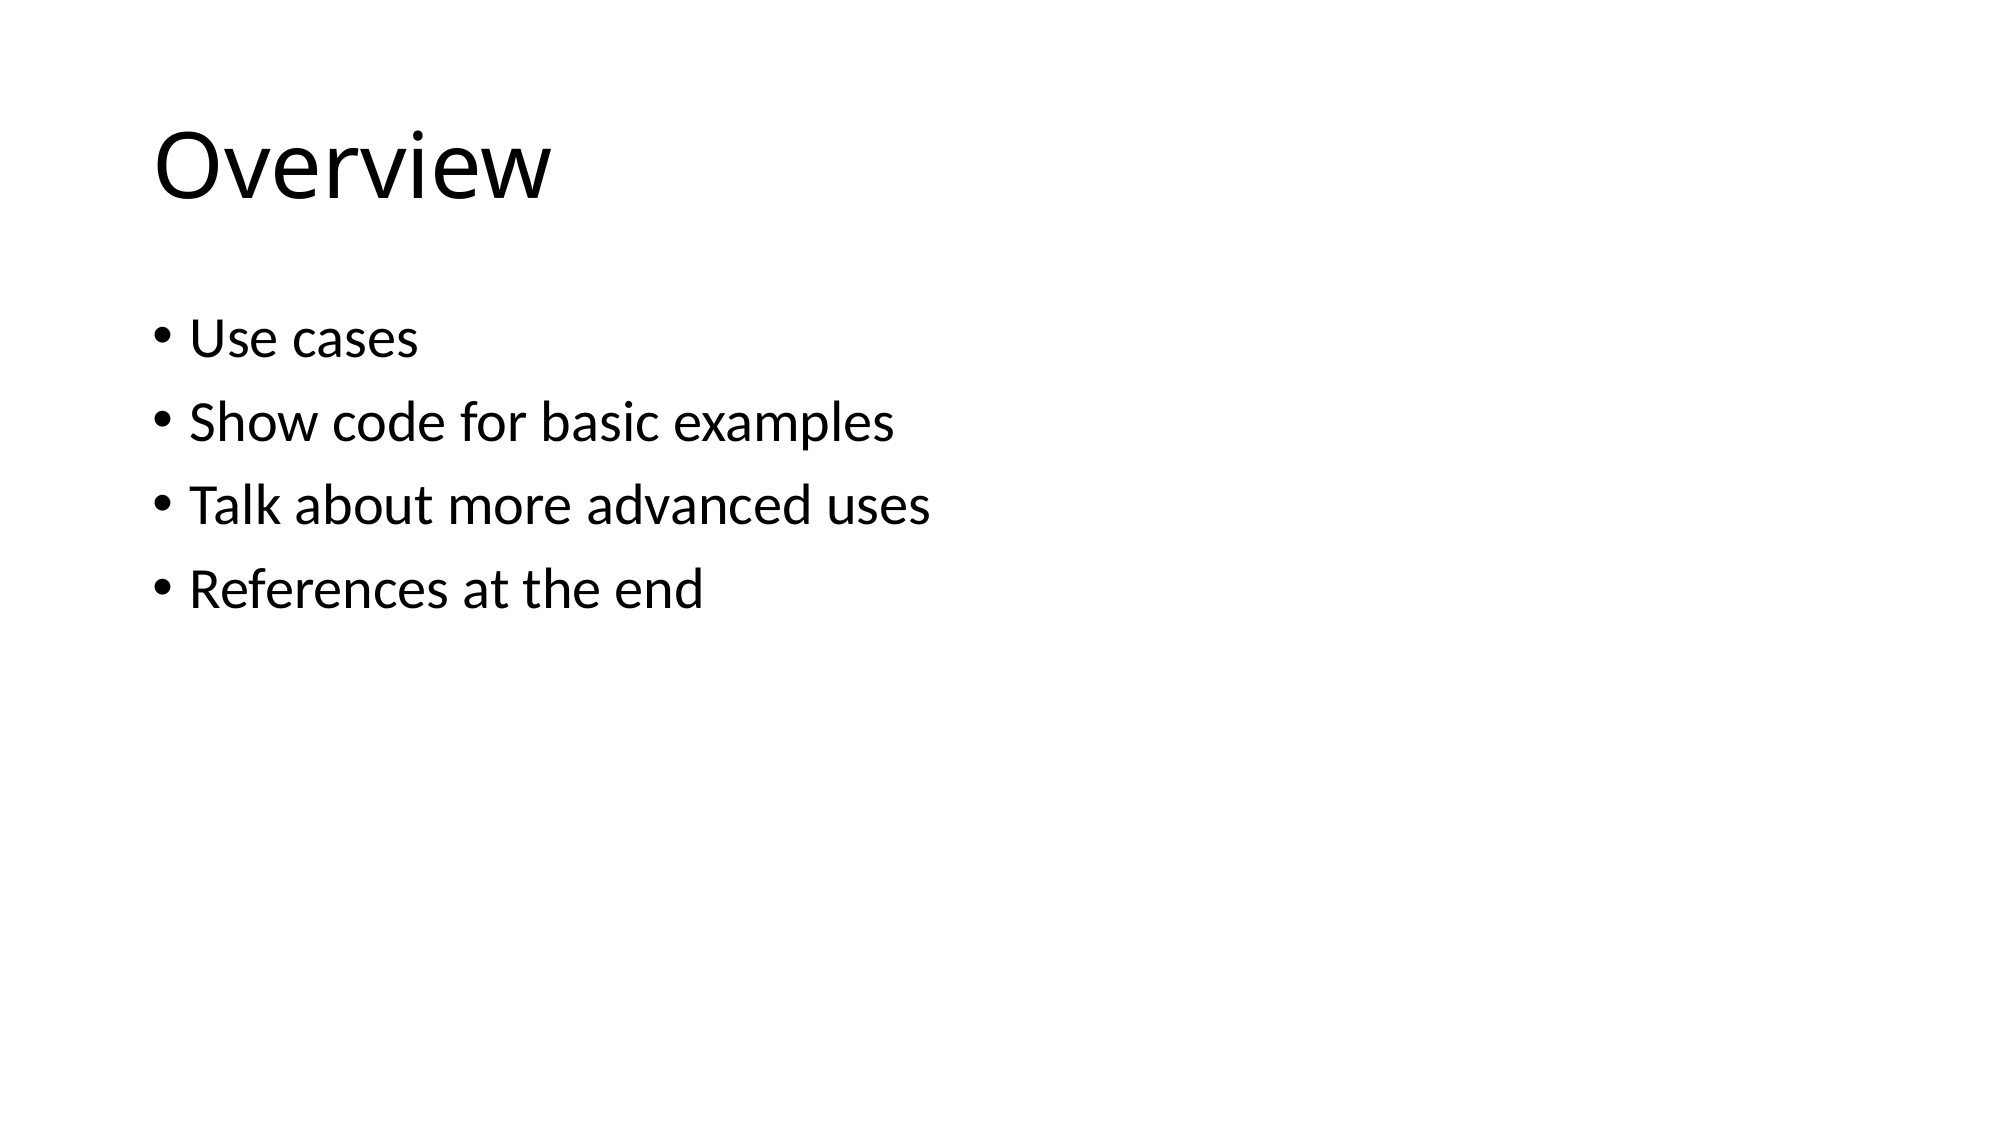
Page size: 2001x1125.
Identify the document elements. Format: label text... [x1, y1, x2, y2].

list Use cases Show code for basic examples Talk about more advanced uses References at the end [137, 299, 1863, 1014]
title Overview [137, 59, 1863, 278]
